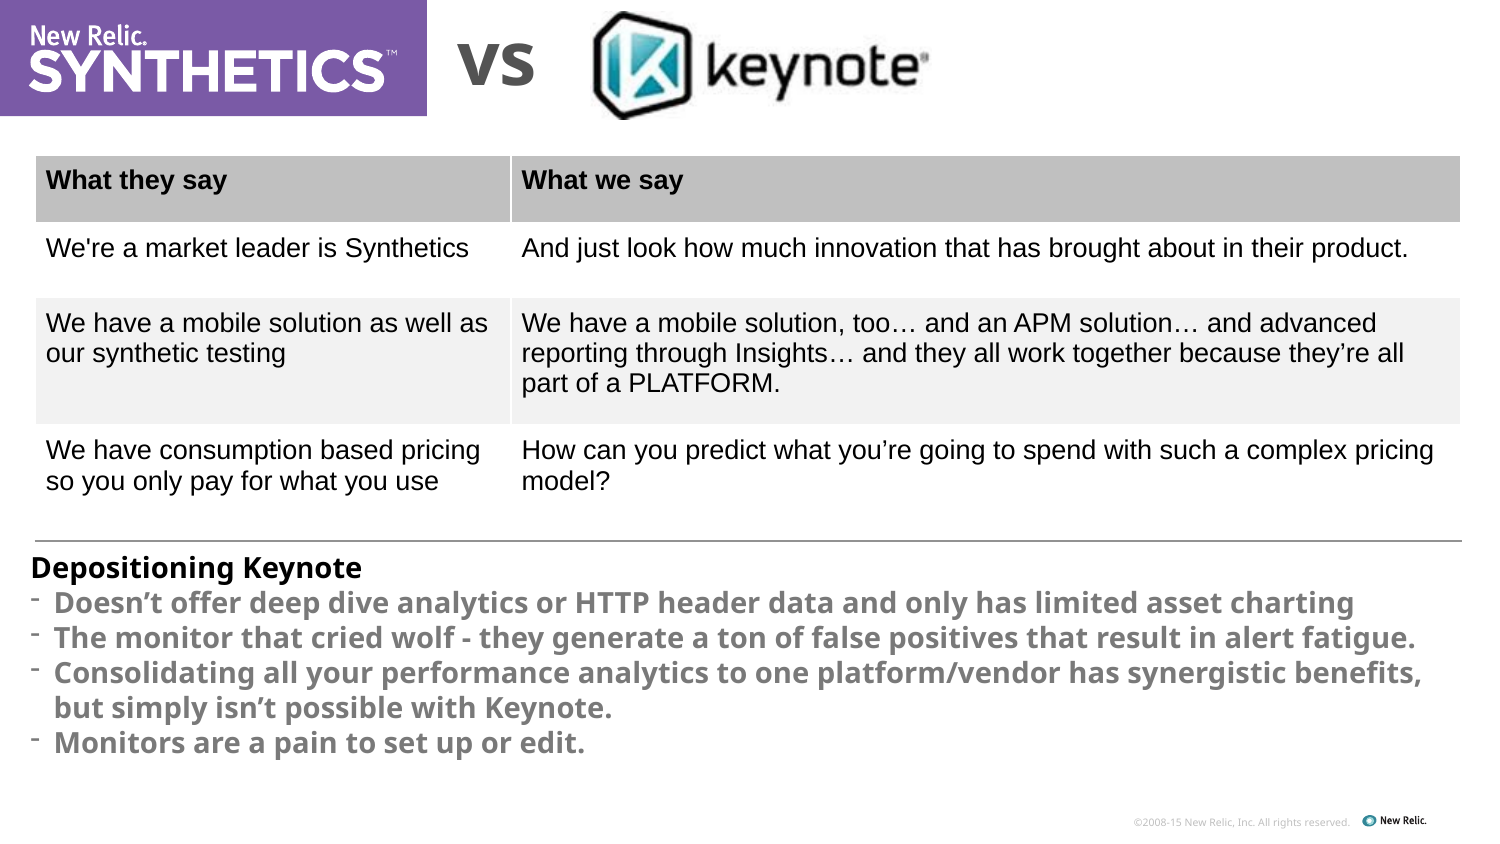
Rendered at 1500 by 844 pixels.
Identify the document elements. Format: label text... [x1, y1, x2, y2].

picture [590, 11, 932, 120]
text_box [28, 23, 398, 93]
table_cell And just look how much innovation that has brought about in their product. [512, 224, 1460, 296]
table_cell We have consumption based pricing so you only pay for what you use [36, 426, 510, 540]
table_header What they say [36, 156, 510, 222]
table_cell We have a mobile solution, too… and an APM solution… and advanced reporting through Insights… and they all work together because they’re all part of a PLATFORM. [512, 298, 1460, 424]
text_box vs [457, 10, 1500, 101]
table_cell We're a market leader is Synthetics [36, 224, 510, 296]
table_cell How can you predict what you’re going to spend with such a complex pricing model? [512, 426, 1460, 540]
text_box [0, 0, 427, 117]
text_box Depositioning Keynote Doesn’t offer deep dive analytics or HTTP header data and only has limited asset charting The monitor that cried wolf - they generate a ton of false positives that result in alert fatigue. Consolidating all your performance analytics to one platform/vendor has synergistic benefits, but simply isn’t possible with Keynote. Monitors are a pain to set up or edit. [30, 549, 1470, 759]
table_header What we say [512, 156, 1460, 222]
table_cell We have a mobile solution as well as our synthetic testing [36, 298, 510, 424]
